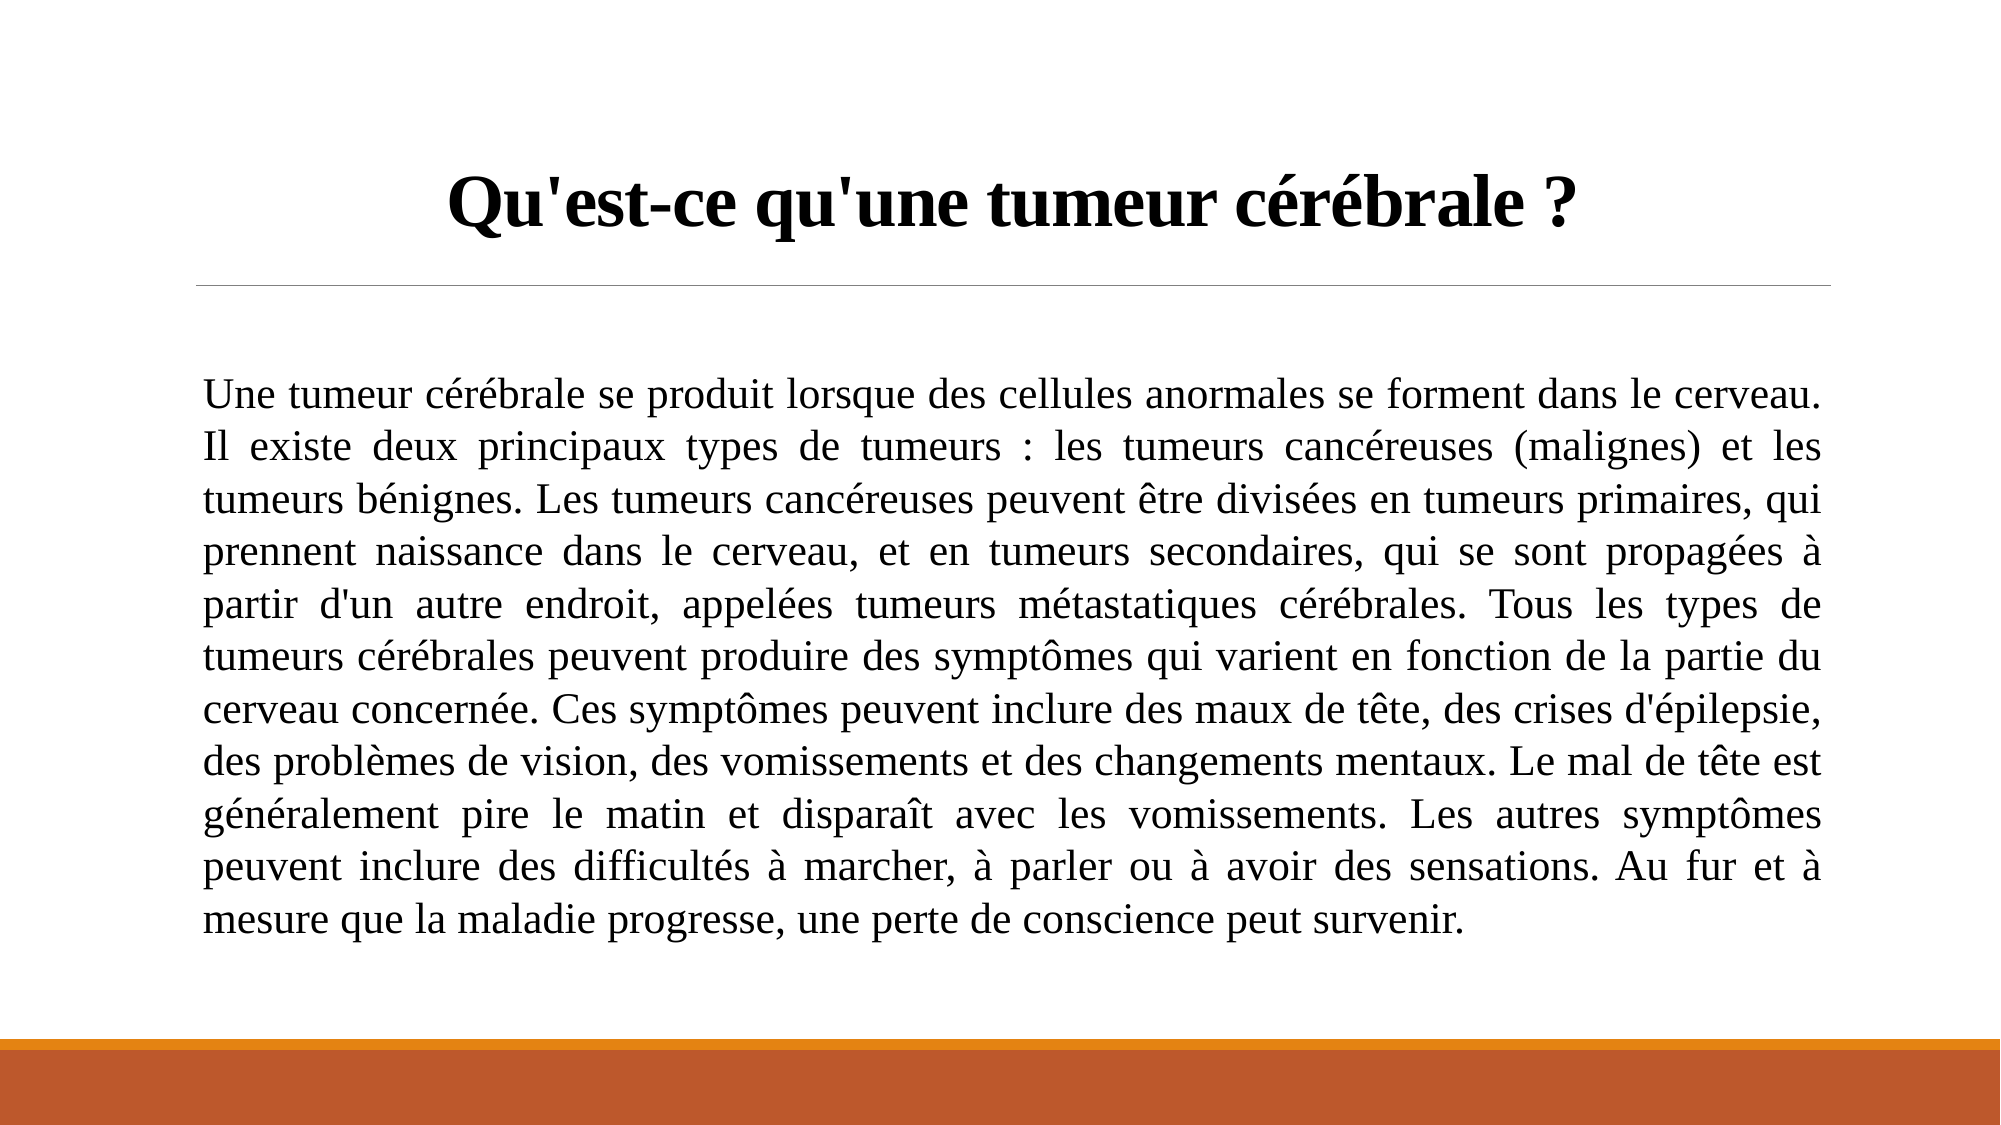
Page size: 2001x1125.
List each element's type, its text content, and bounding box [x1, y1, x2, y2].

text_box Une tumeur cérébrale se produit lorsque des cellules anormales se forment dans le cerveau. Il existe deux principaux types de tumeurs : les tumeurs cancéreuses (malignes) et les tumeurs bénignes. Les tumeurs cancéreuses peuvent être divisées en tumeurs primaires, qui prennent naissance dans le cerveau, et en tumeurs secondaires, qui se sont propagées à partir d'un autre endroit, appelées tumeurs métastatiques cérébrales. Tous les types de tumeurs cérébrales peuvent produire des symptômes qui varient en fonction de la partie du cerveau concernée. Ces symptômes peuvent inclure des maux de tête, des crises d'épilepsie, des problèmes de vision, des vomissements et des changements mentaux. Le mal de tête est généralement pire le matin et disparaît avec les vomissements. Les autres symptômes peuvent inclure des difficultés à marcher, à parler ou à avoir des sensations. Au fur et à mesure que la maladie progresse, une perte de conscience peut survenir. [188, 357, 1839, 950]
title Qu'est-ce qu'une tumeur cérébrale ? [188, 89, 1839, 250]
